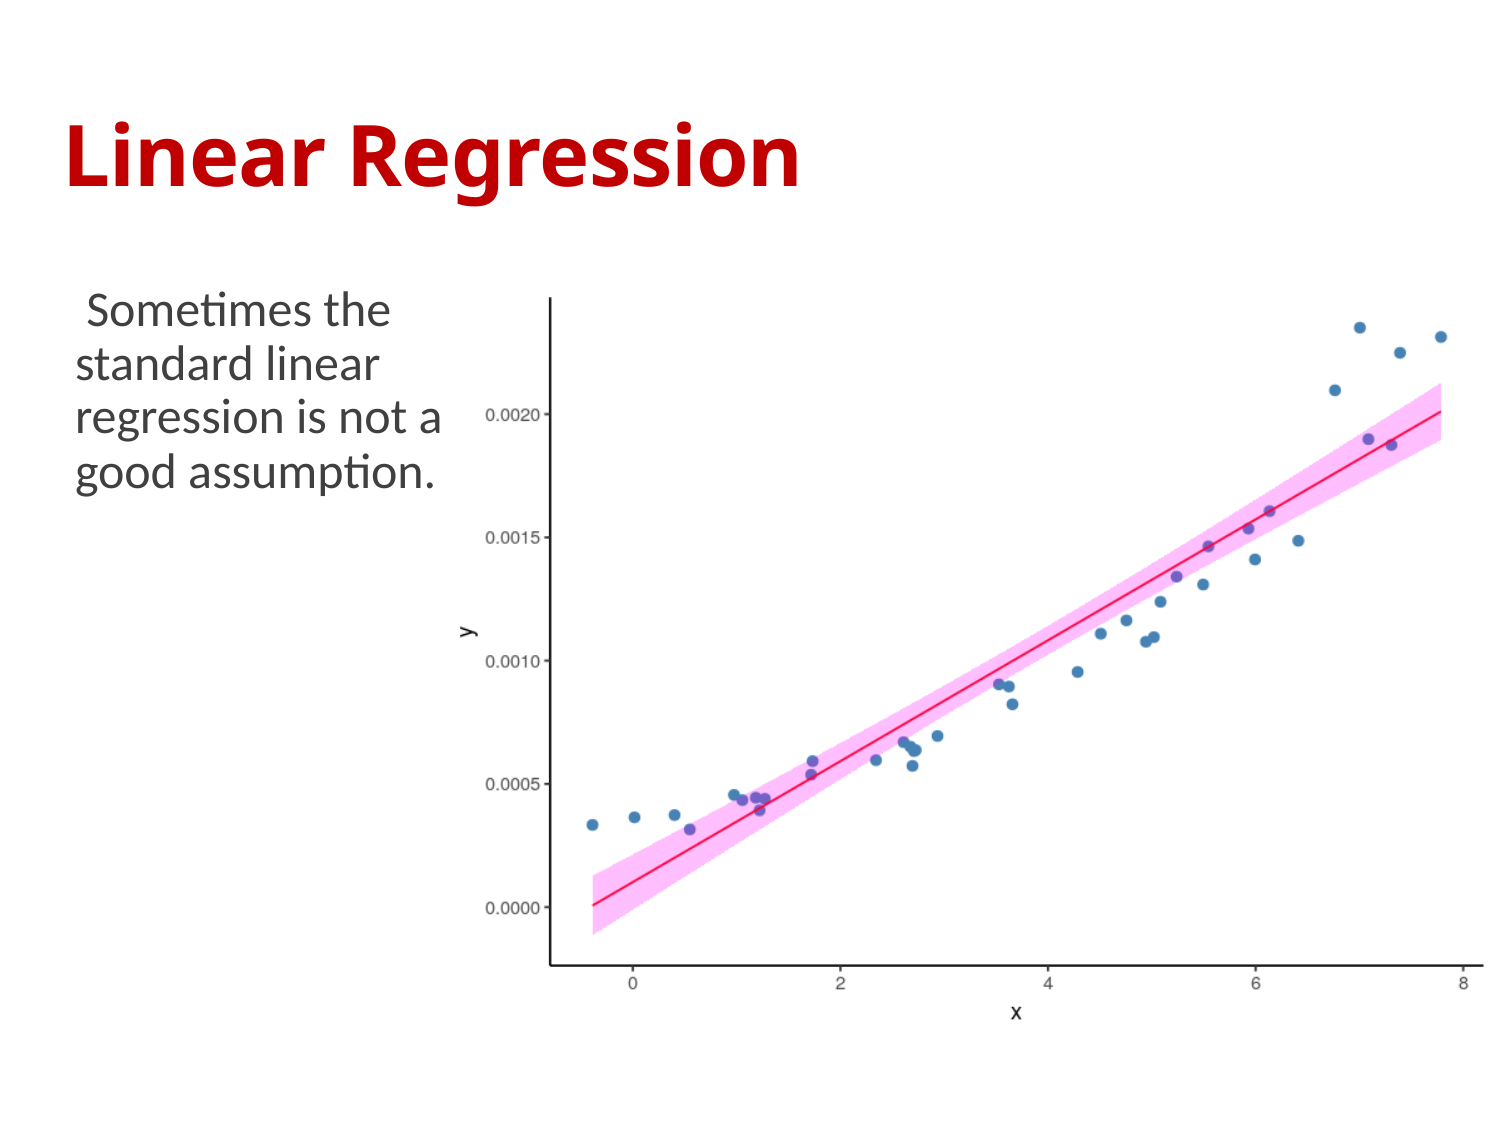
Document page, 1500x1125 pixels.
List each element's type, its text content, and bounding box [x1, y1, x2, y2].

list Sometimes the standard linear regression is not a good assumption. [75, 275, 465, 960]
title Linear Regression [62, 107, 1300, 207]
picture [444, 286, 1495, 1037]
